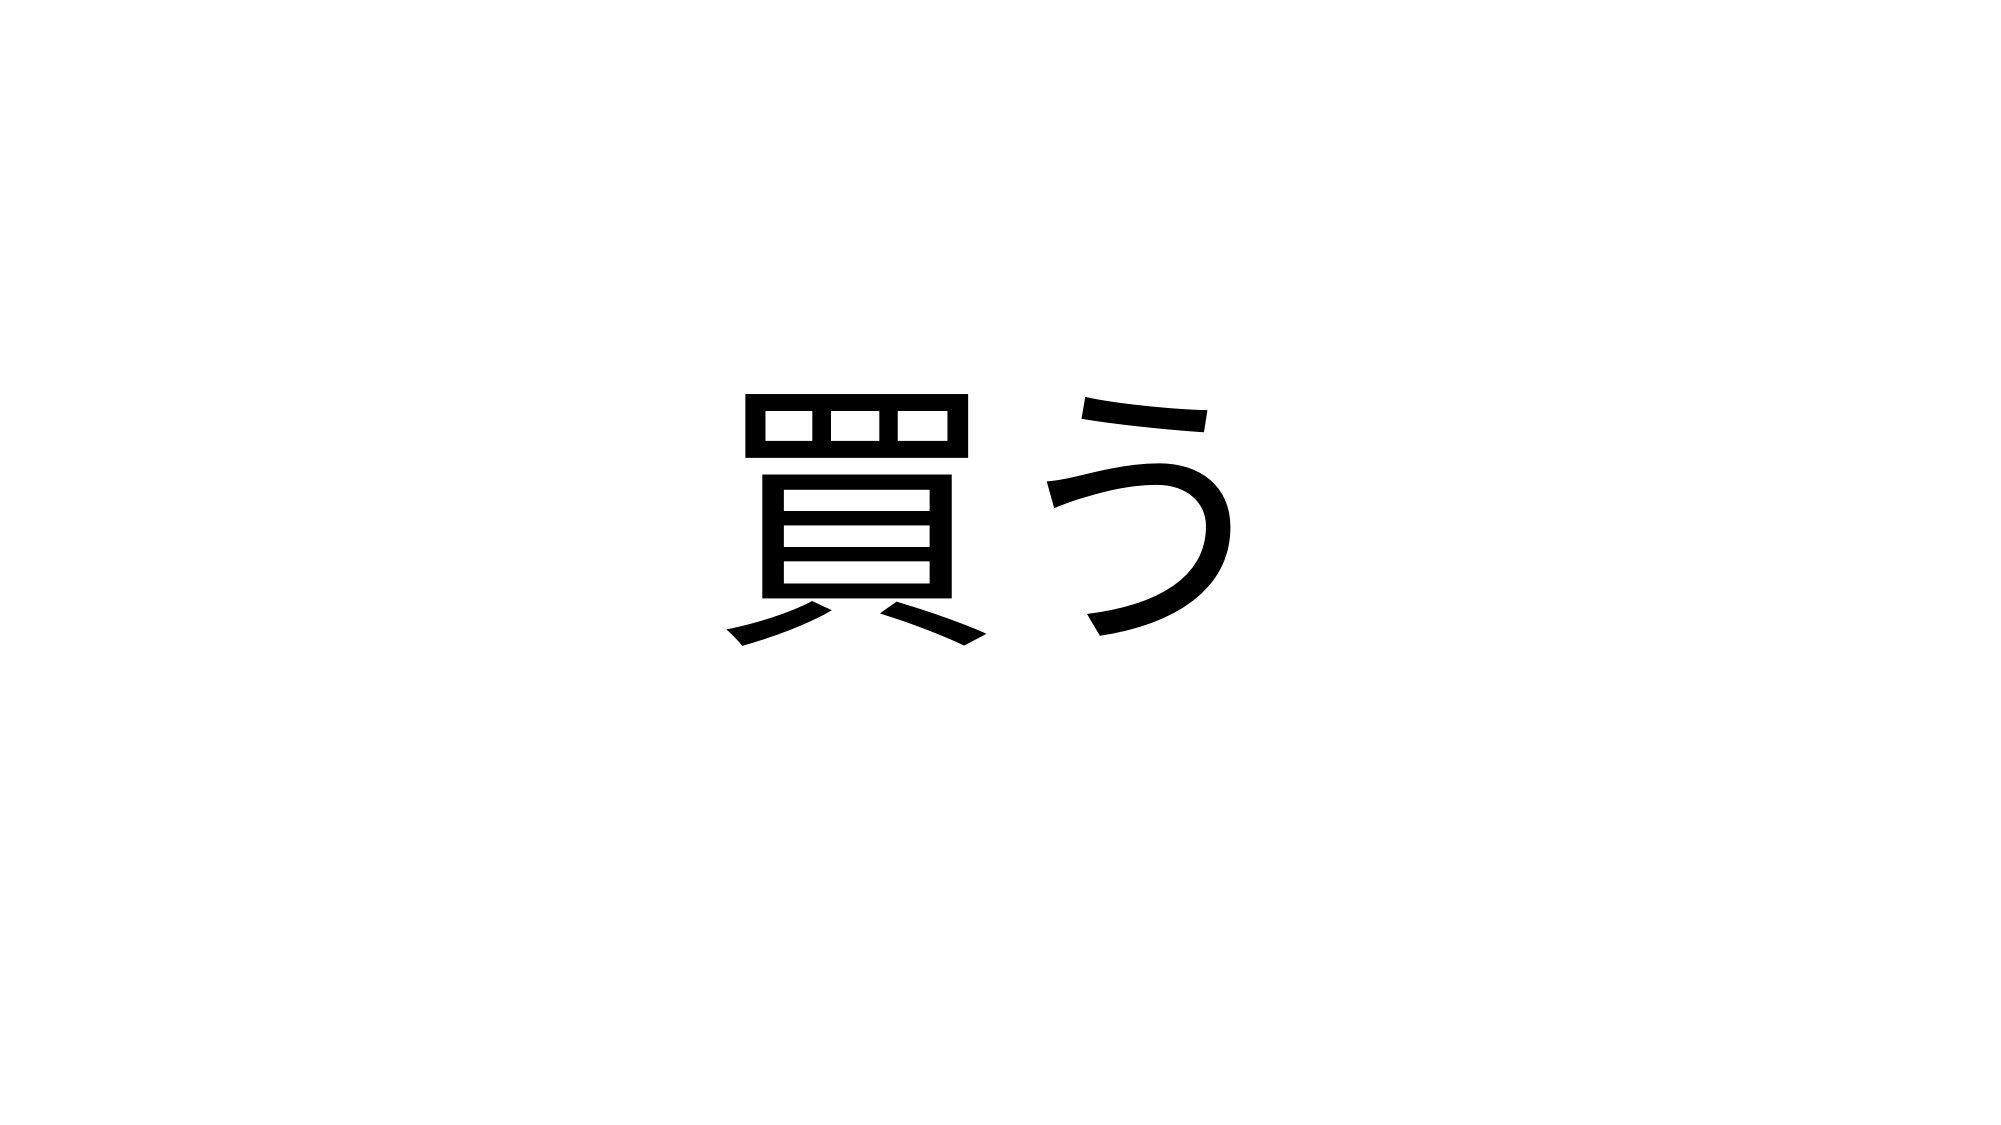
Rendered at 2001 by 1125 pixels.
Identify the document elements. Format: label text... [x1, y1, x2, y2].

title 買う [137, 59, 1863, 999]
